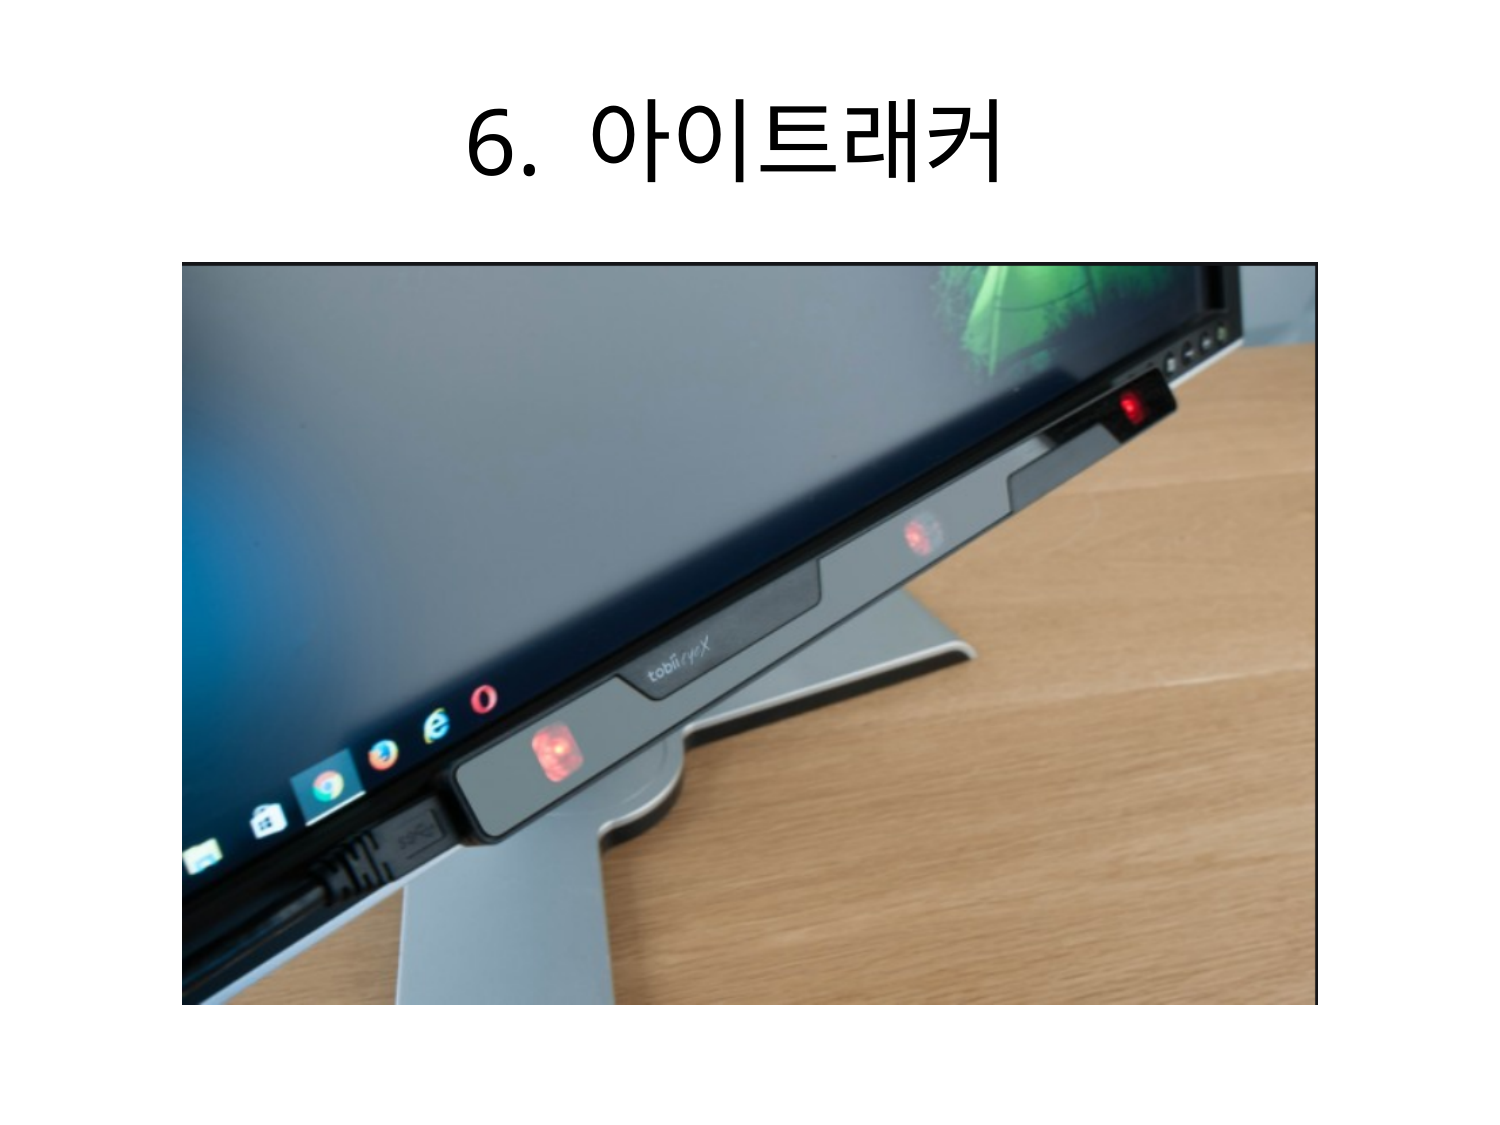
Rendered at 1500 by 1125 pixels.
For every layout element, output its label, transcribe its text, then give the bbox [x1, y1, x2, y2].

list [181, 262, 1319, 1006]
title 6. 아이트래커 [75, 45, 1425, 233]
